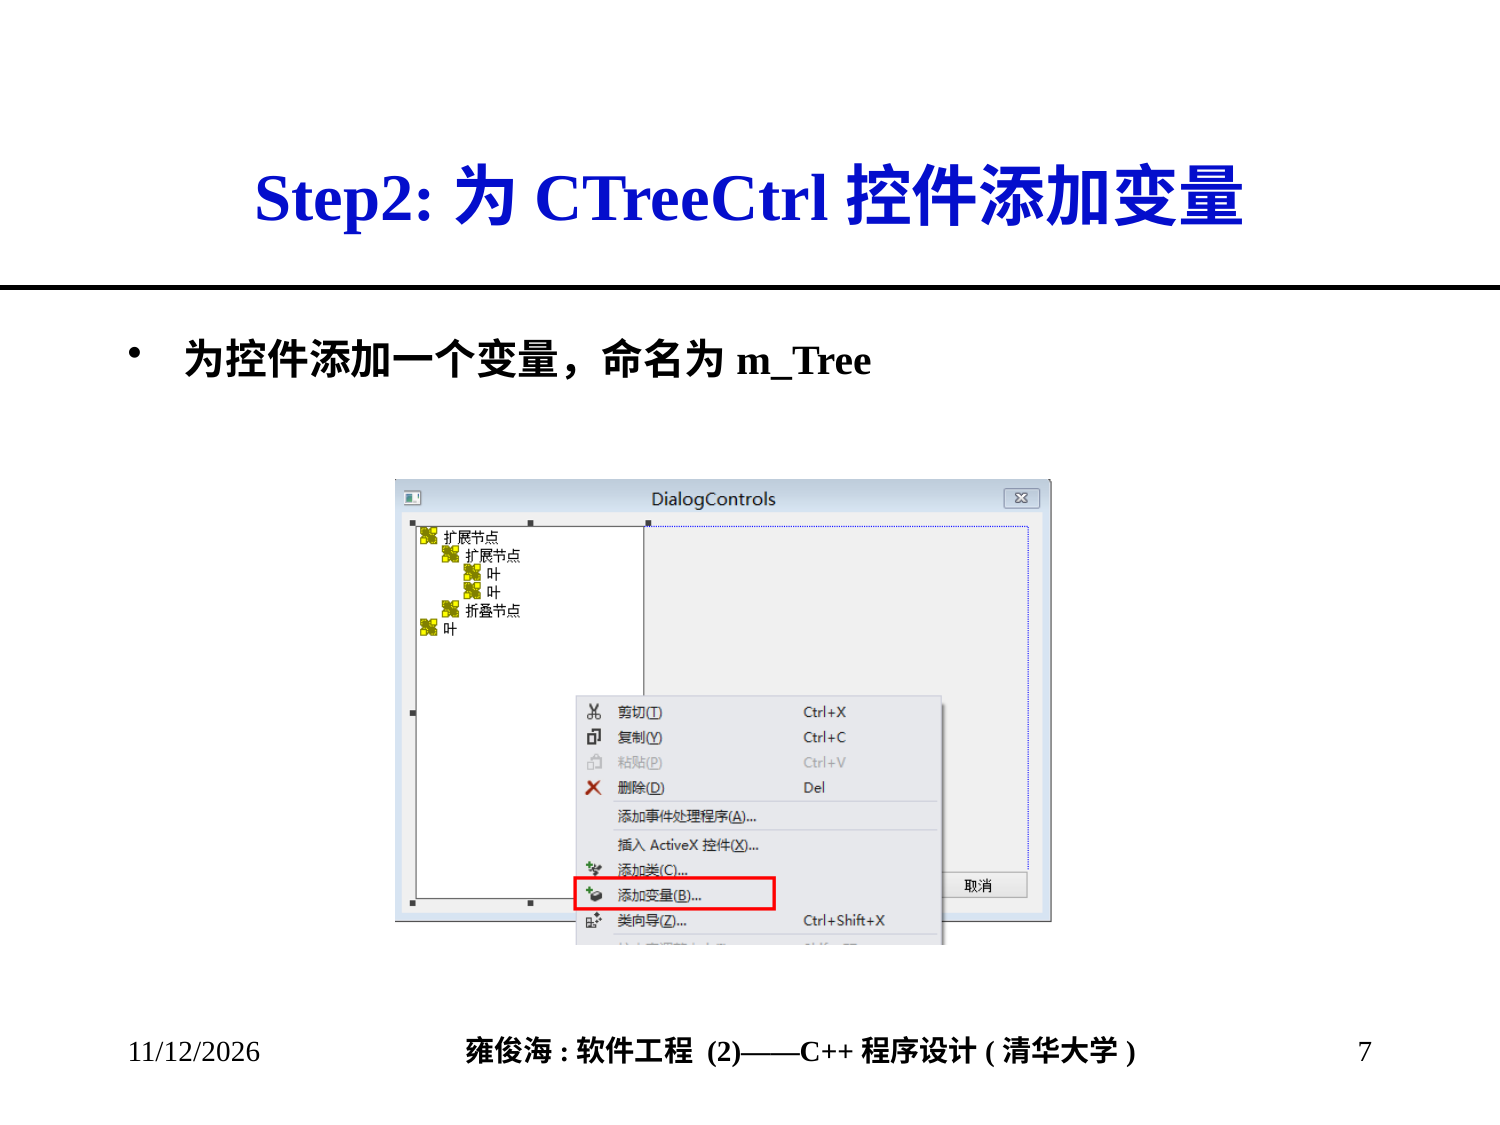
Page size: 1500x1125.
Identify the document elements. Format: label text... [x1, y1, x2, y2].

list 为控件添加一个变量，命名为m_Tree [112, 324, 1388, 1000]
slide_number 7 [1074, 1025, 1388, 1100]
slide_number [112, 1025, 425, 1100]
title Step2:为CTreeCtrl控件添加变量 [112, 99, 1388, 288]
picture [395, 479, 1054, 945]
